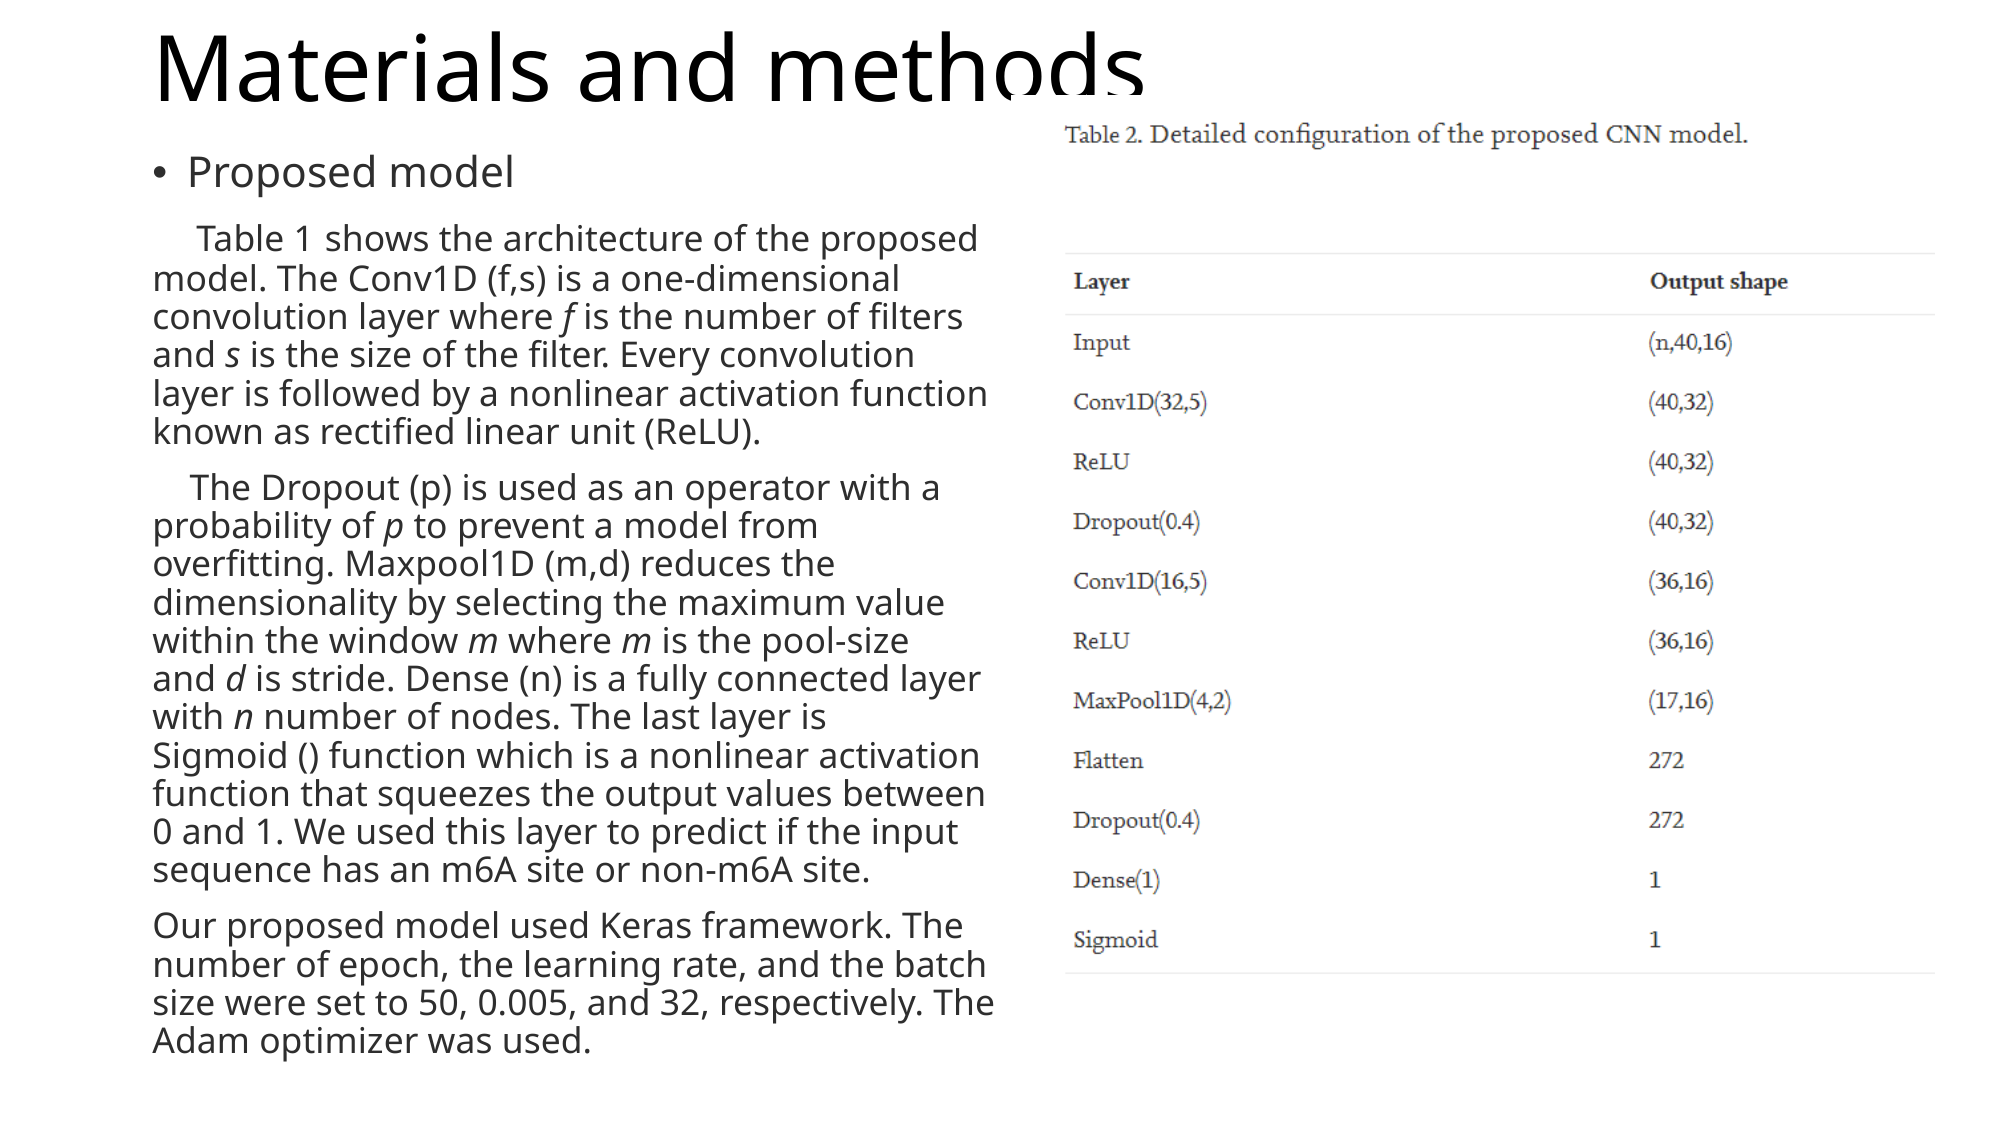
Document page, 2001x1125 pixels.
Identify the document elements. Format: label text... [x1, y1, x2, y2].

picture [1011, 95, 1935, 982]
list Proposed model Table 1 shows the architecture of the proposed model. The Conv1D (f,s) is a one-dimensional convolution layer where f is the number of filters and s is the size of the filter. Every convolution layer is followed by a nonlinear activation function known as rectified linear unit (ReLU). The Dropout (p) is used as an operator with a probability of p to prevent a model from overfitting. Maxpool1D (m,d) reduces the dimensionality by selecting the maximum value within the window m where m is the pool-size and d is stride. Dense (n) is a fully connected layer with n number of nodes. The last layer is Sigmoid () function which is a nonlinear activation function that squeezes the output values between 0 and 1. We used this layer to predict if the input sequence has an m6A site or non-m6A site. Our proposed model used Keras framework. The number of epoch, the learning rate, and the batch size were set to 50, 0.005, and 32, respectively. The Adam optimizer was used. [137, 143, 1012, 1077]
title Materials and methods [137, 0, 1863, 143]
